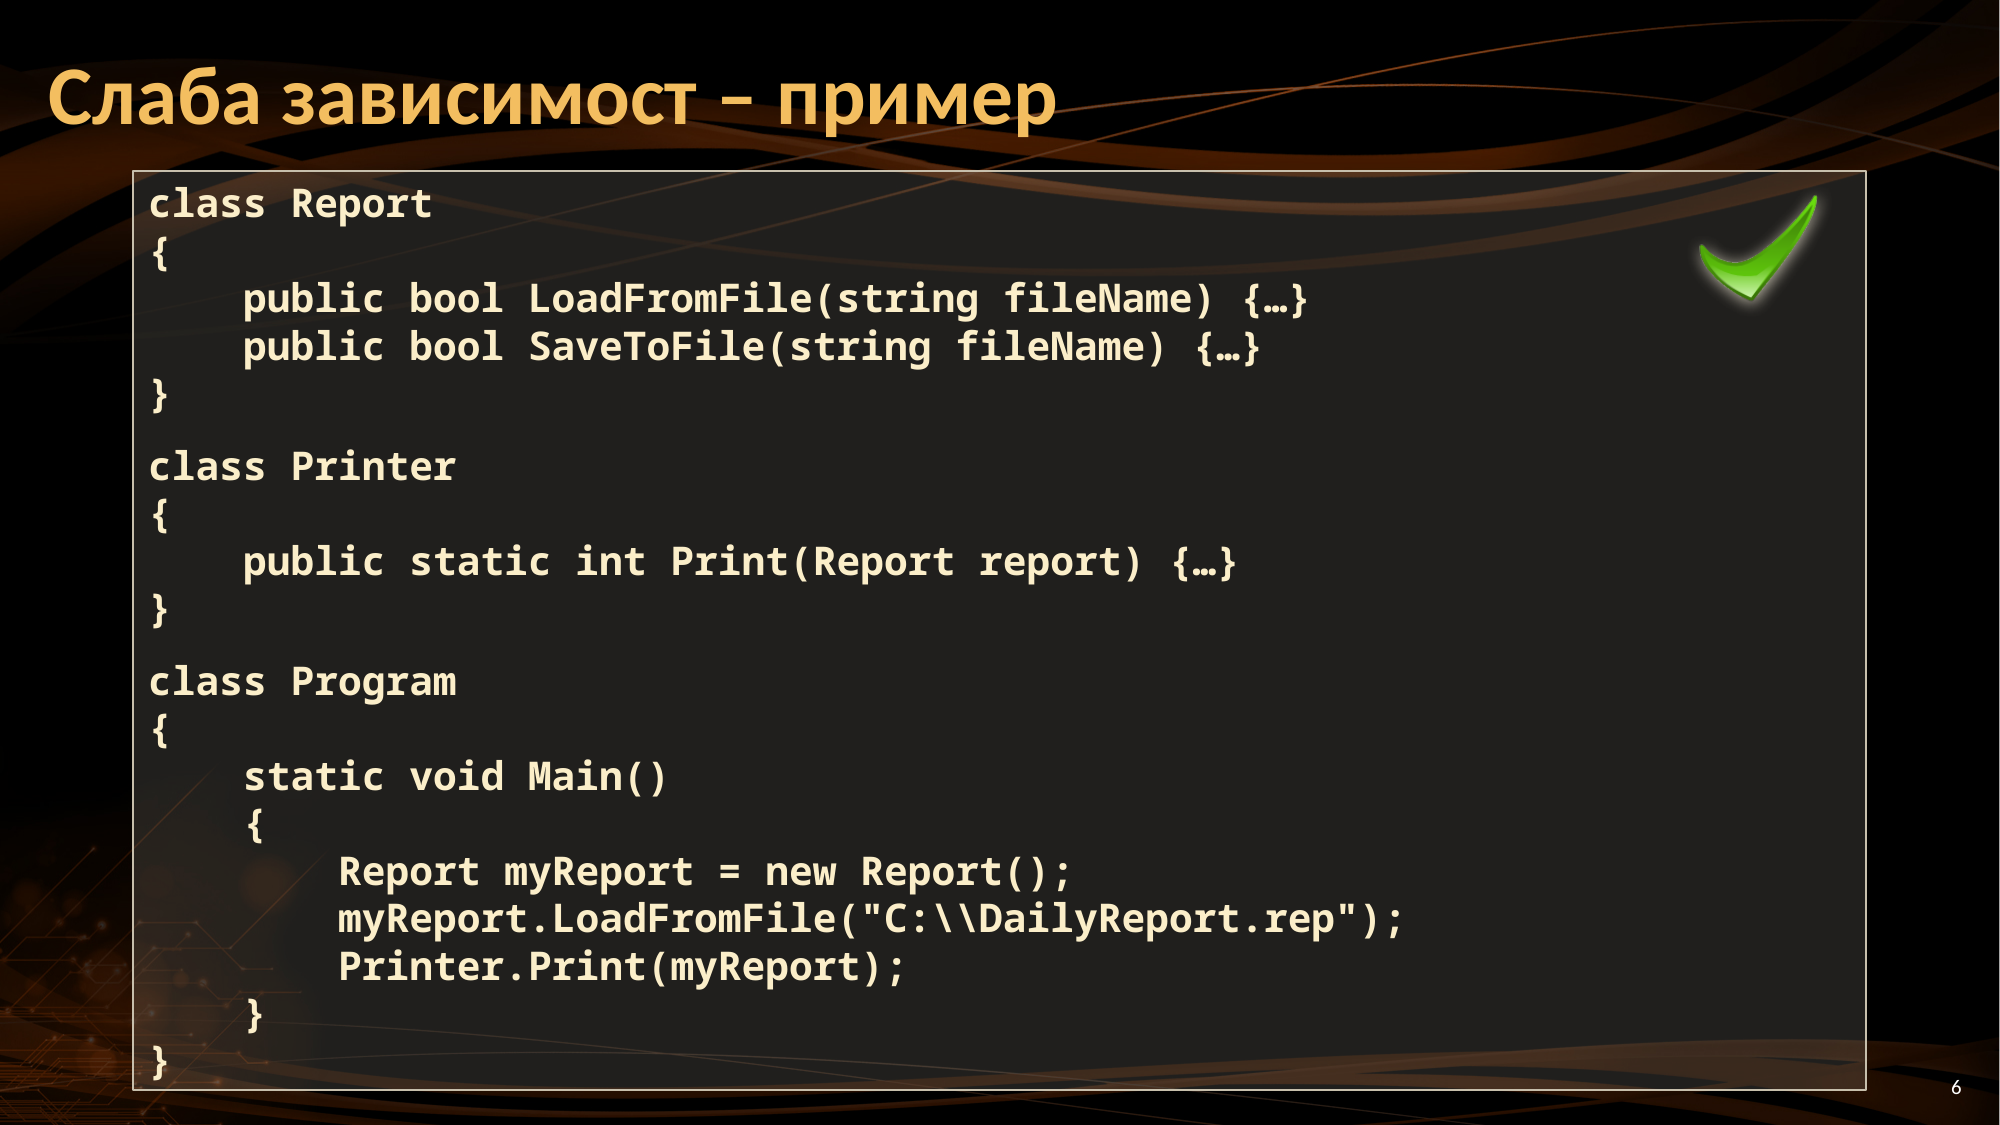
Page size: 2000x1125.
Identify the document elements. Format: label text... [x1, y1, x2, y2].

title Слаба зависимост – пример [30, 6, 1602, 189]
text_box class Report { public bool LoadFromFile(string fileName) {…} public bool SaveToFile(string fileName) {…} } class Printer { public static int Print(Report report) {…} } class Program { static void Main() { Report myReport = new Report(); myReport.LoadFromFile("C:\\DailyReport.rep"); Printer.Print(myReport); } } [133, 170, 1867, 1091]
picture [0, 0, 2000, 1125]
slide_number 25 [1676, 172, 1833, 330]
list Никога не копирайте код от базовия в наследения клас [1679, 175, 1829, 327]
slide_number 6 [1897, 1070, 1968, 1103]
